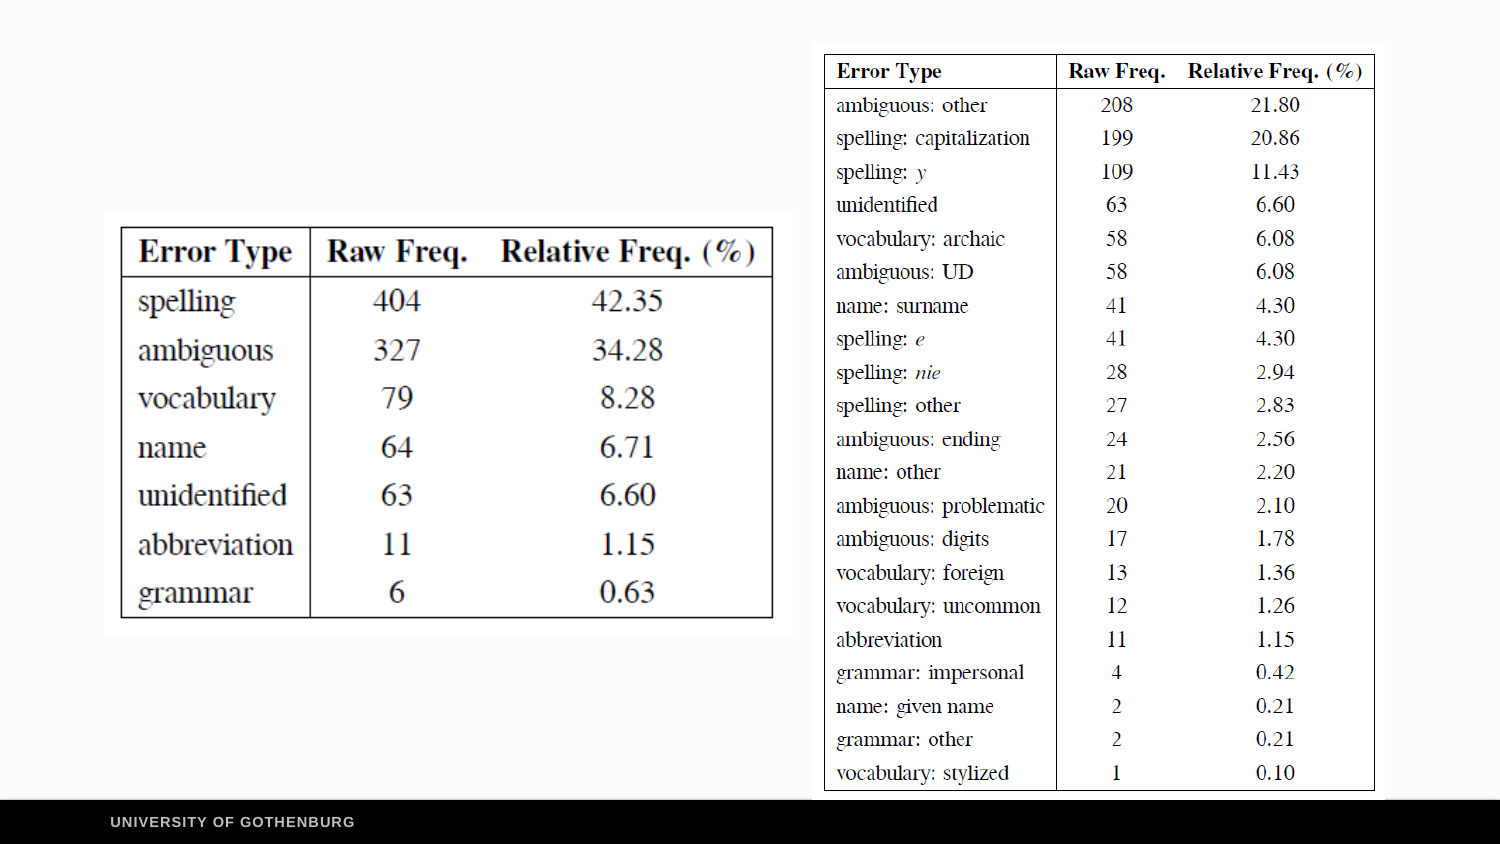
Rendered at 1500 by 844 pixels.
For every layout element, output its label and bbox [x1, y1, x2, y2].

picture [811, 43, 1385, 801]
picture [104, 209, 793, 634]
